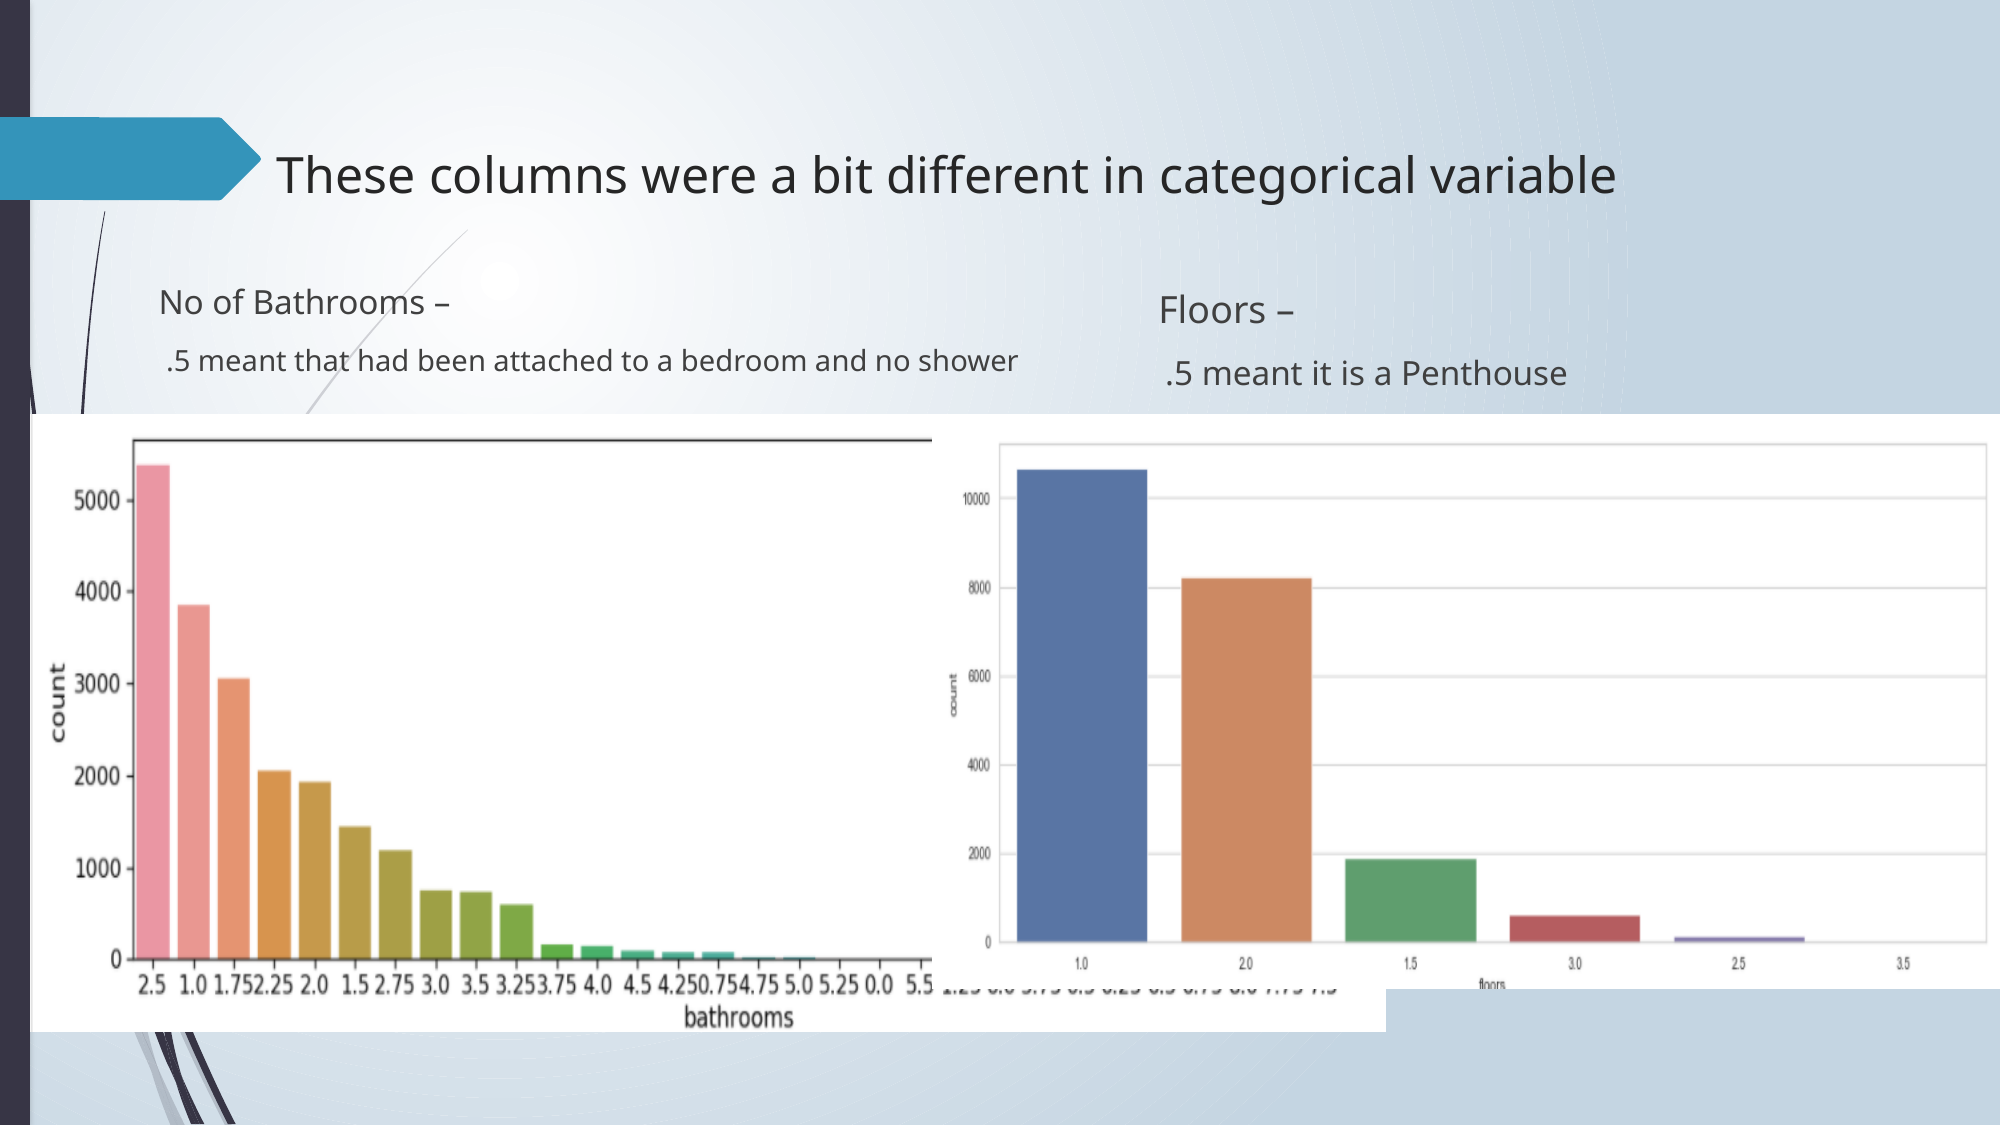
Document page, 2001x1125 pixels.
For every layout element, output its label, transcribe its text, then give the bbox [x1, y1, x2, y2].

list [932, 414, 2000, 989]
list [29, 414, 1386, 1033]
list Floors – .5 meant it is a Penthouse [1123, 305, 1682, 400]
title These columns were a bit different in categorical variable [261, 136, 1724, 227]
list No of Bathrooms – .5 meant that had been attached to a bedroom and no shower [143, 290, 1124, 385]
